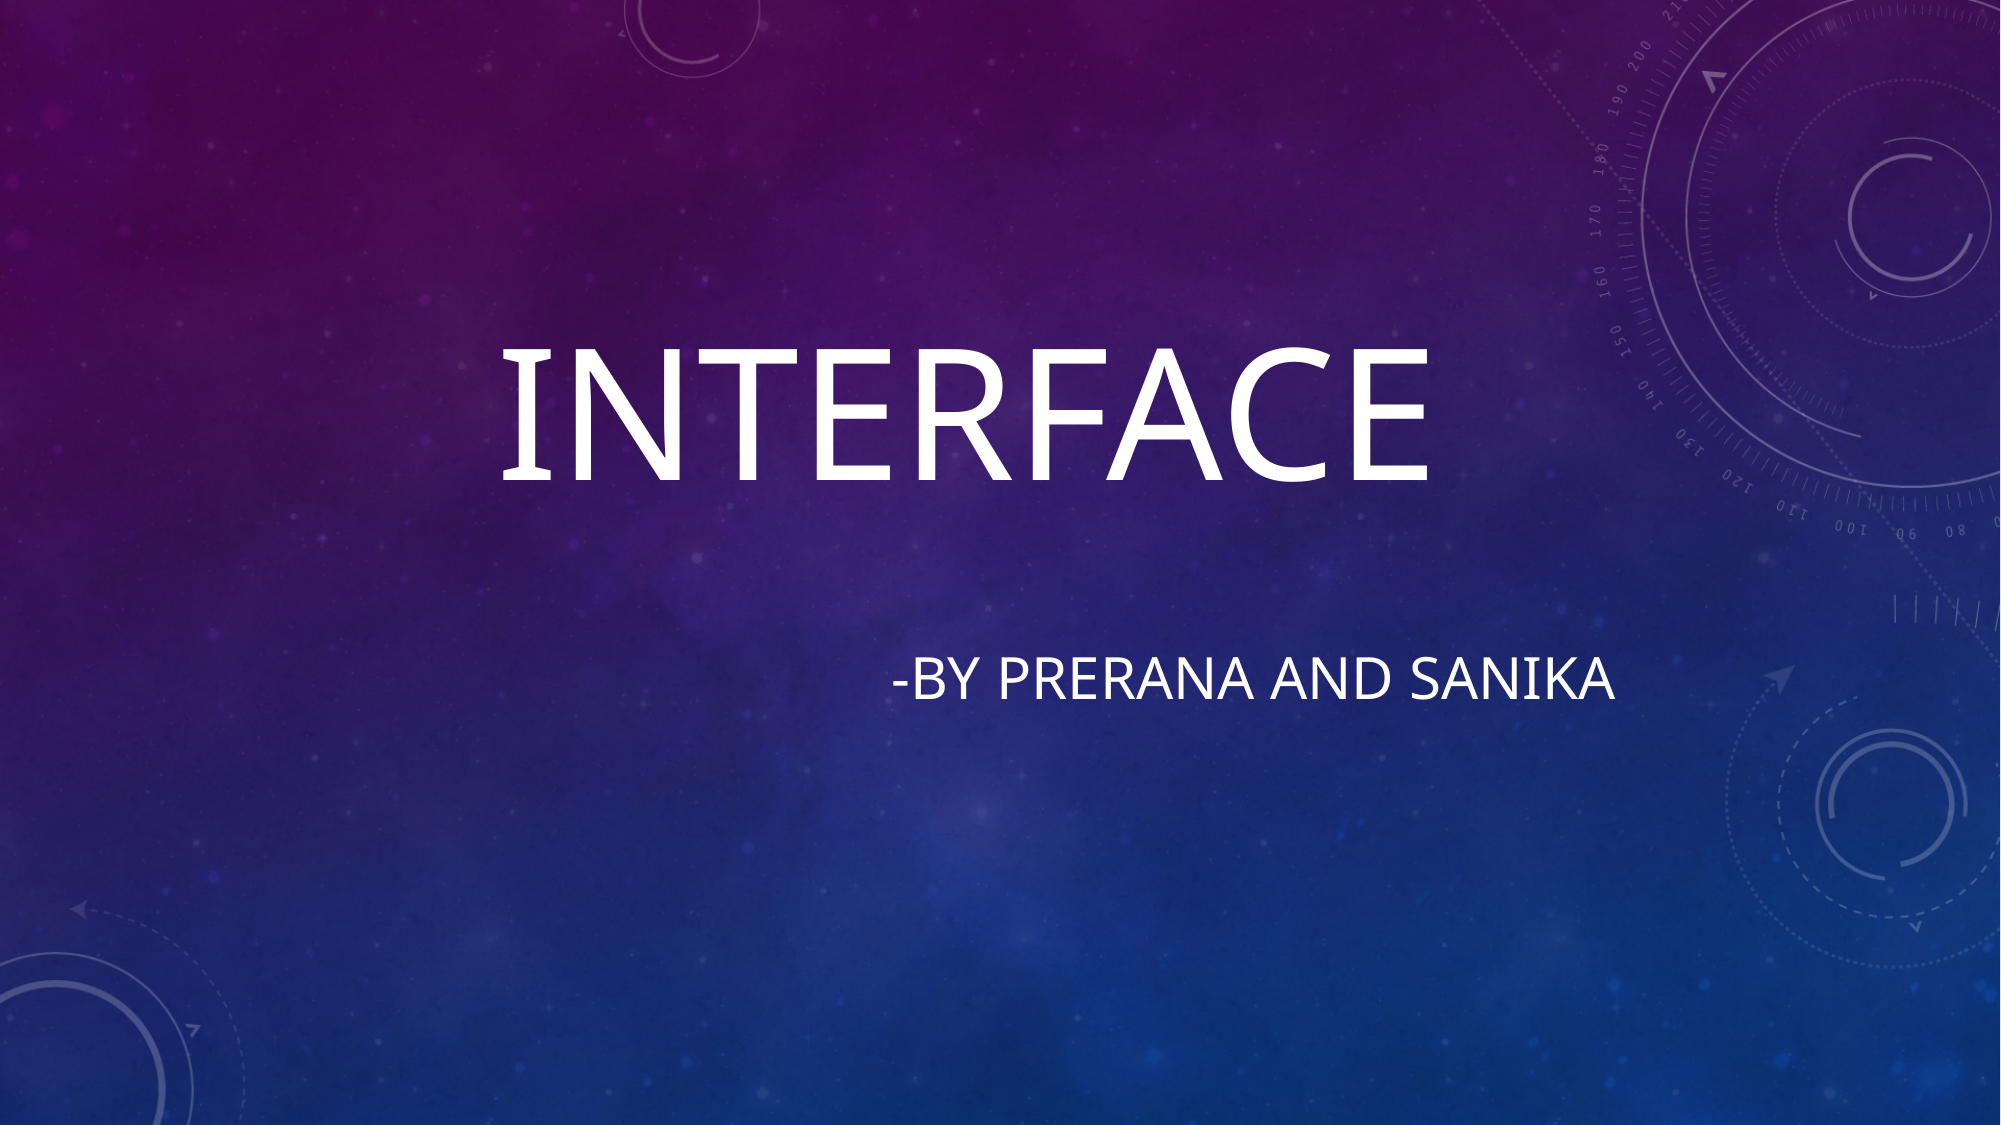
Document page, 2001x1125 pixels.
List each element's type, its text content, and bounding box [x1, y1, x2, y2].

title Interface -by Prerana and Sanika [72, 188, 1863, 846]
picture [0, 0, 2001, 1125]
